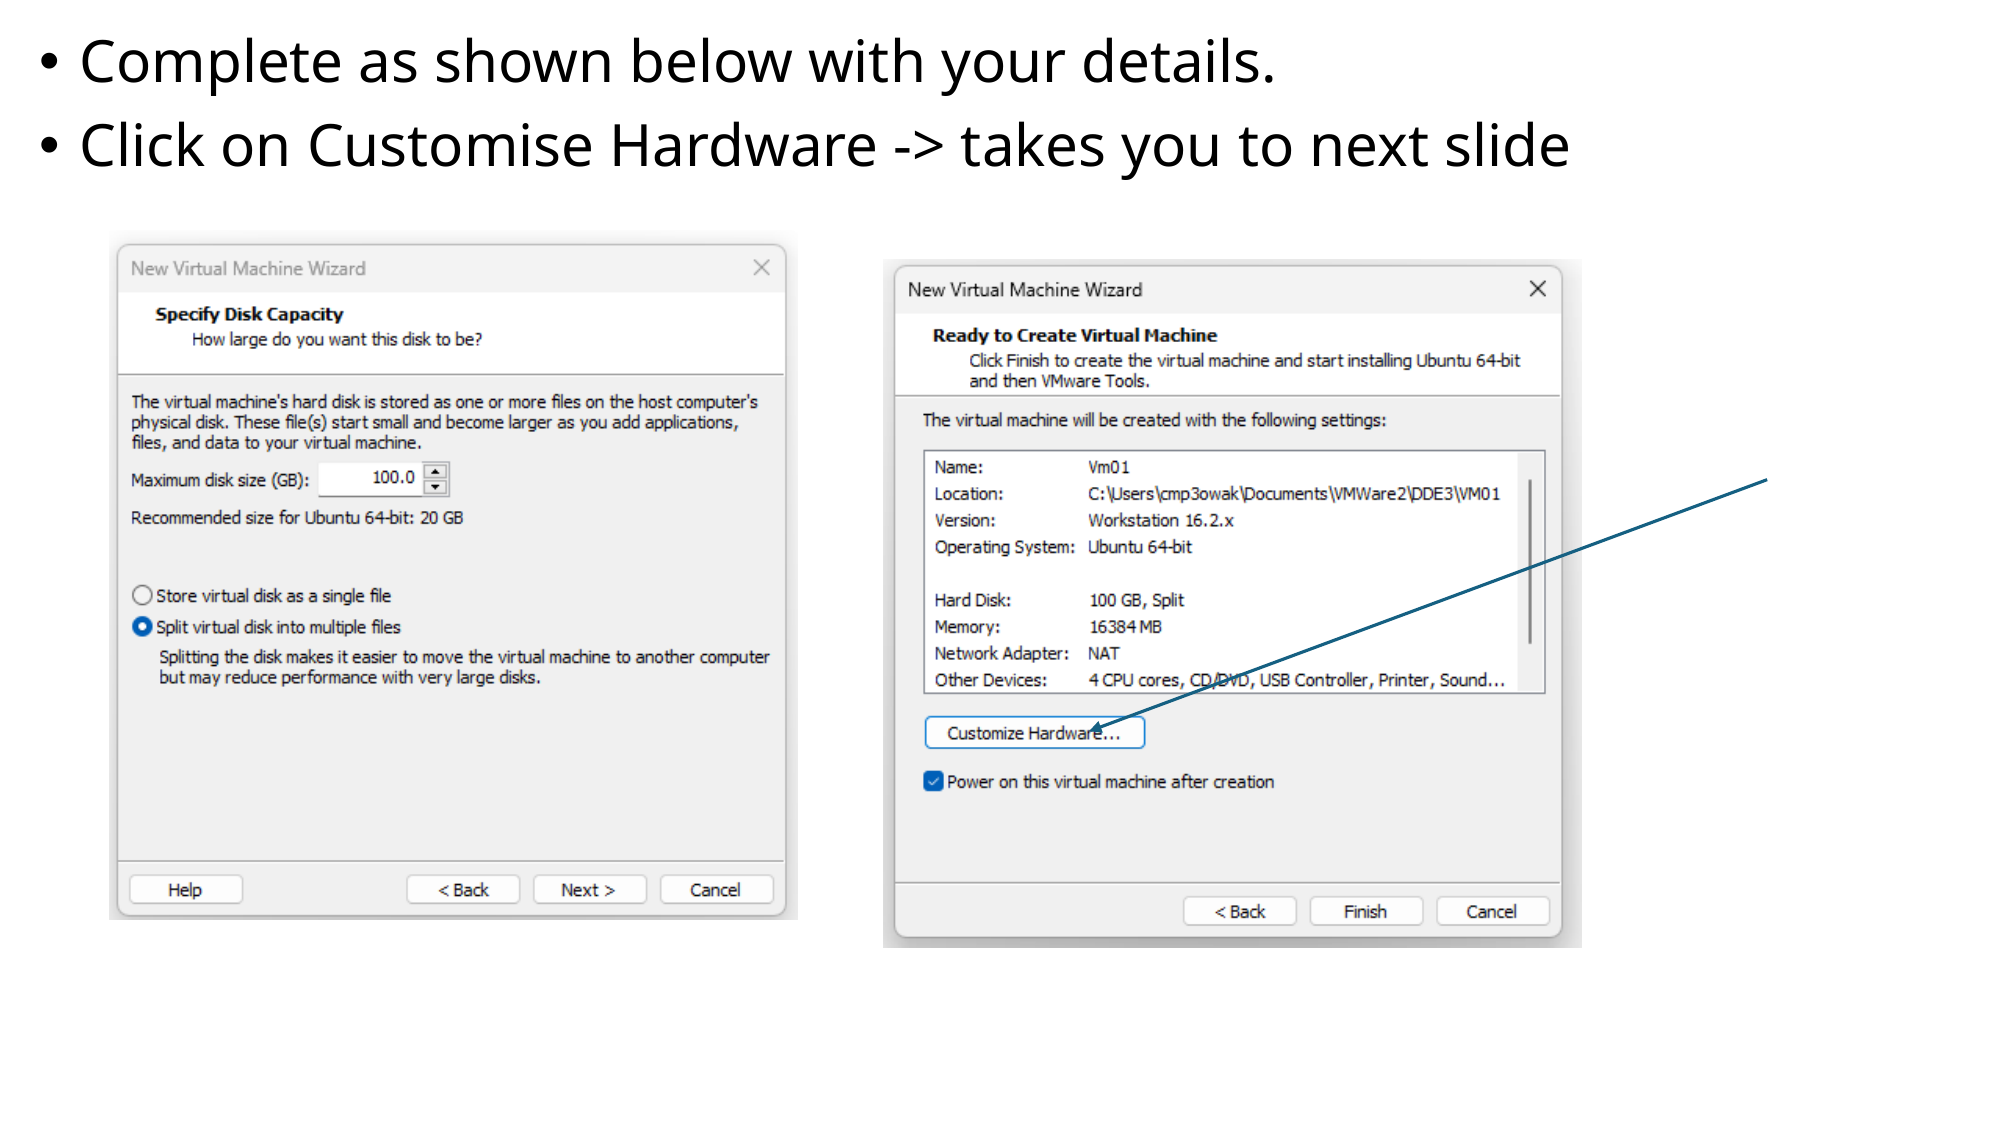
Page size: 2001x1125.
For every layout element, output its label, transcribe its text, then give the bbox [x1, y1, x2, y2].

list Complete as shown below with your details. Click on Customise Hardware -> takes you to next slide [24, 25, 1853, 206]
picture [109, 229, 799, 920]
picture [882, 259, 1583, 948]
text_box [1088, 479, 1768, 732]
